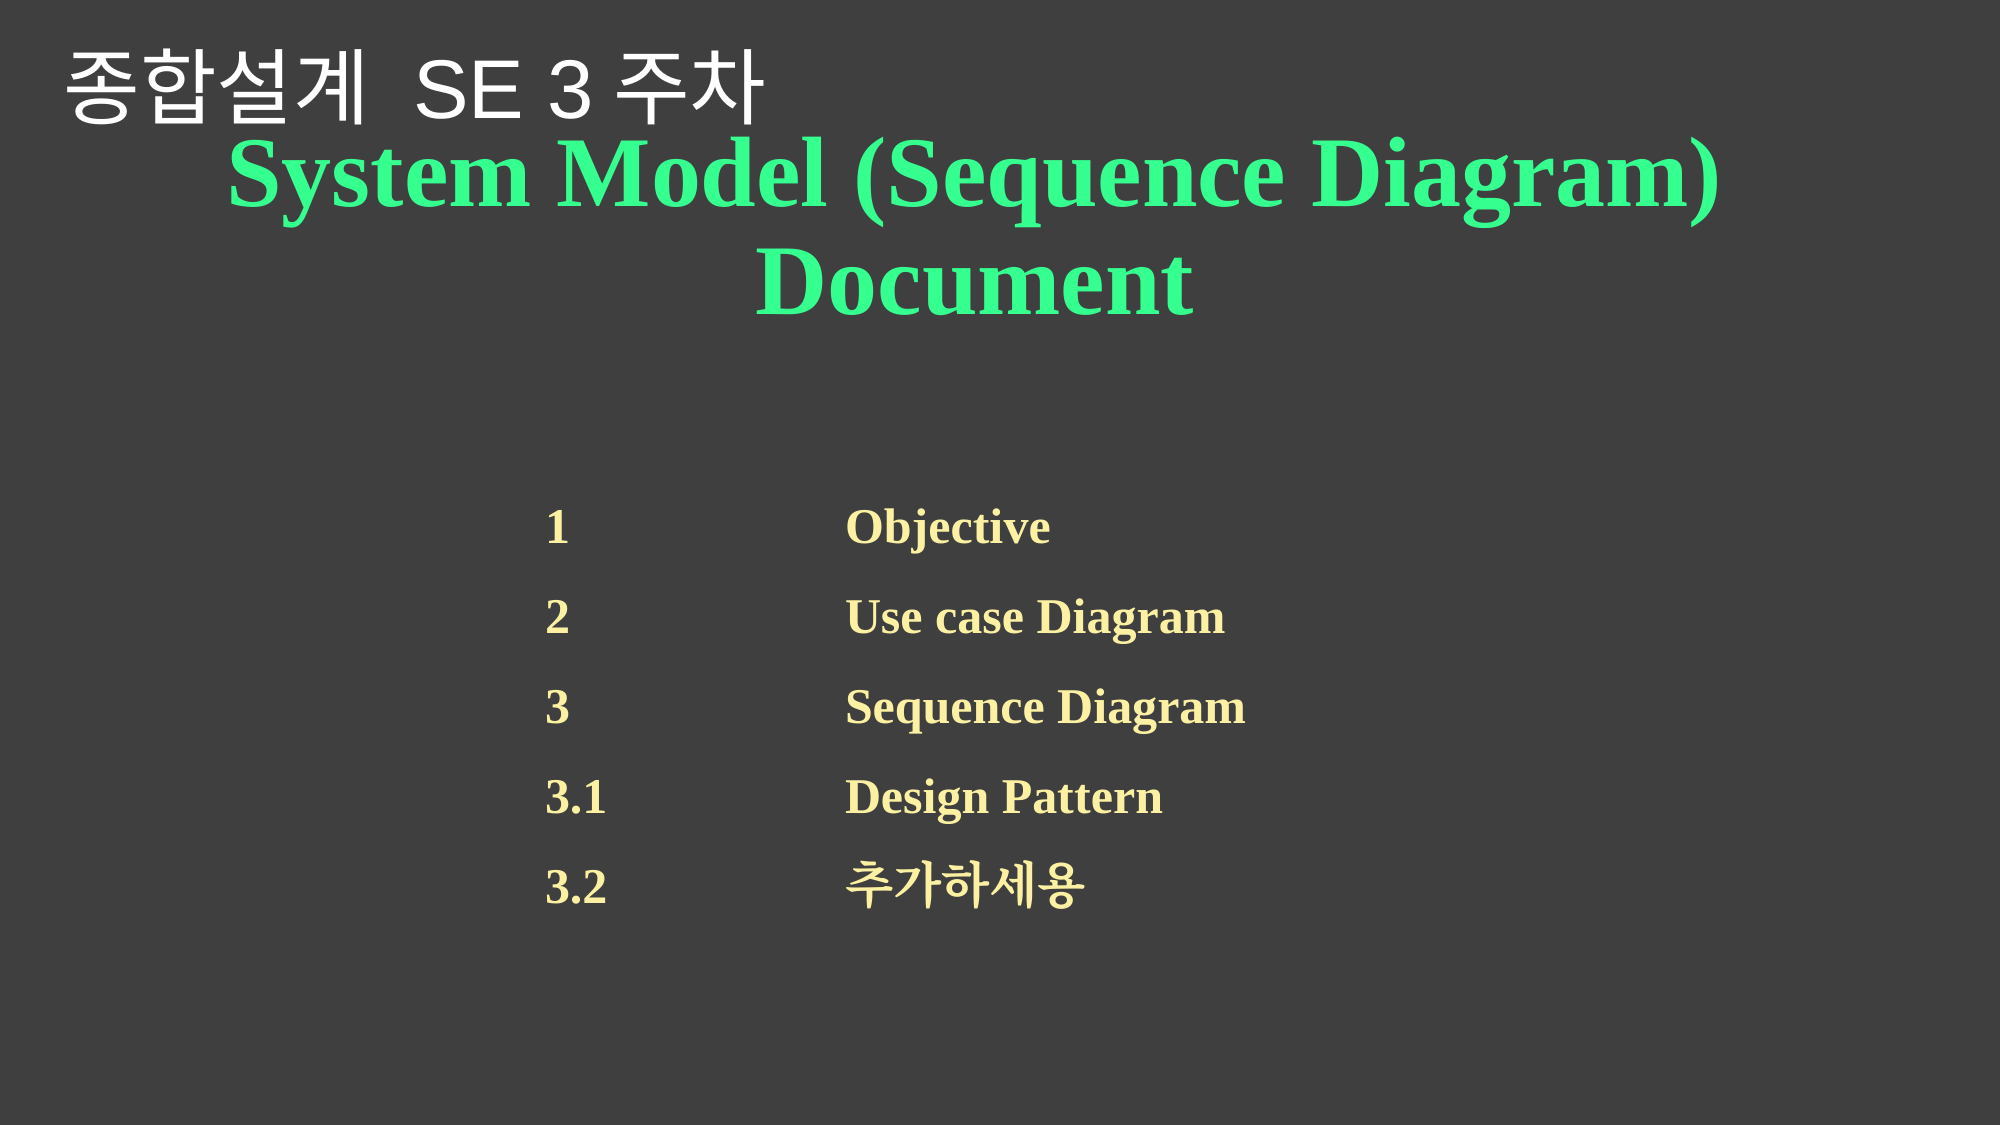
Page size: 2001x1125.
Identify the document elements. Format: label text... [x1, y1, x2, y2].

title System Model (Sequence Diagram) Document [56, 115, 1894, 341]
text_box 1 Objective 2 Use case Diagram 3 Sequence Diagram 3.1 Design Pattern 3.2 추가하세용 [529, 456, 1512, 915]
text_box 종합설계 SE 3주차 [0, 0, 831, 183]
